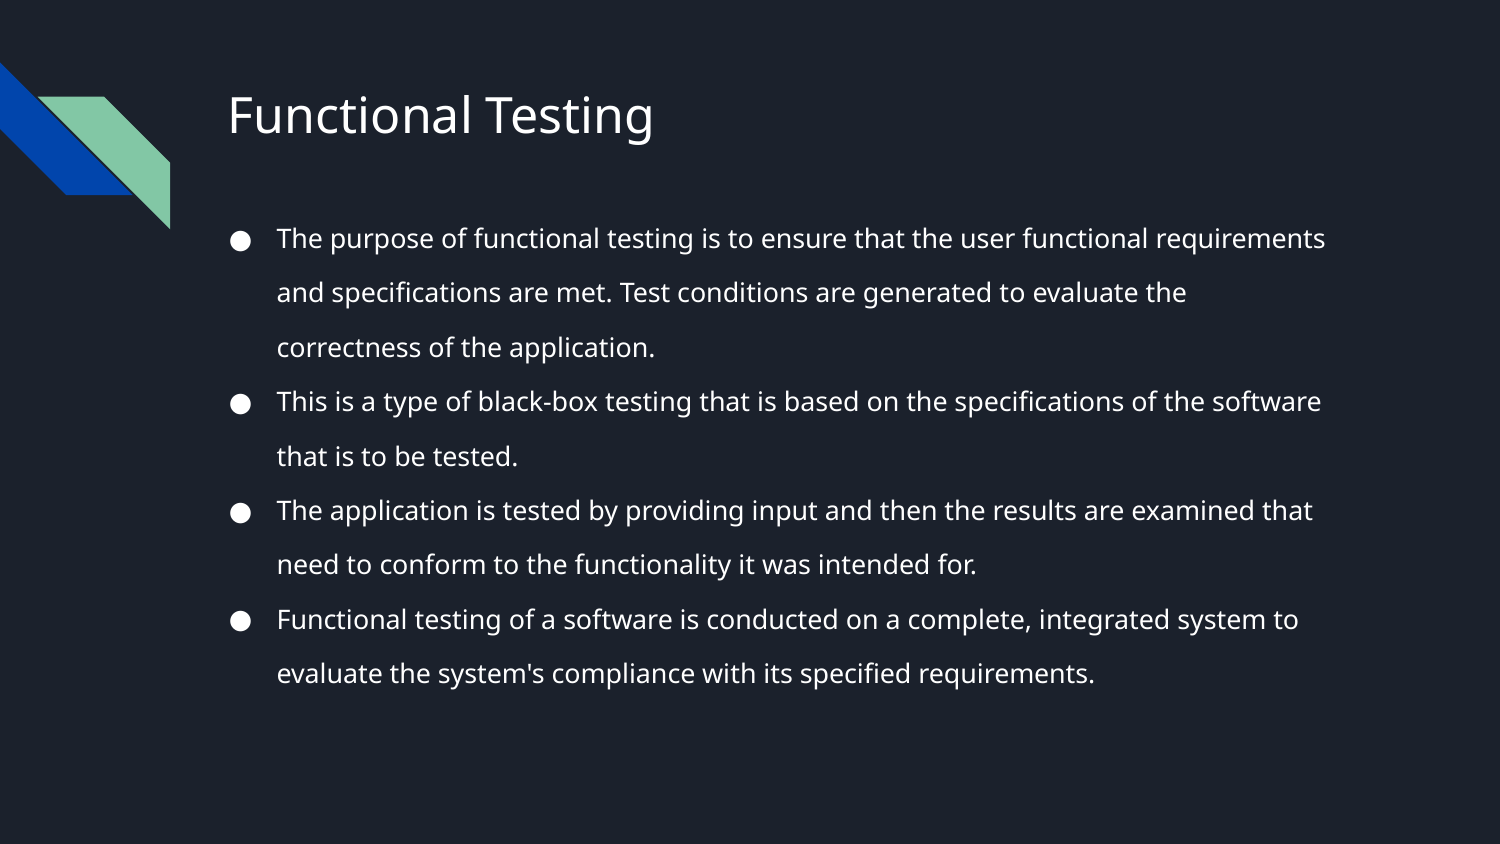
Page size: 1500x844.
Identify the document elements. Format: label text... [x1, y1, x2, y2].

title Functional Testing [212, 64, 1368, 215]
list The purpose of functional testing is to ensure that the user functional requirements and specifications are met. Test conditions are generated to evaluate the correctness of the application. This is a type of black-box testing that is based on the specifications of the software that is to be tested. The application is tested by providing input and then the results are examined that need to conform to the functionality it was intended for. Functional testing of a software is conducted on a complete, integrated system to evaluate the system's compliance with its specified requirements. [192, 186, 1349, 717]
